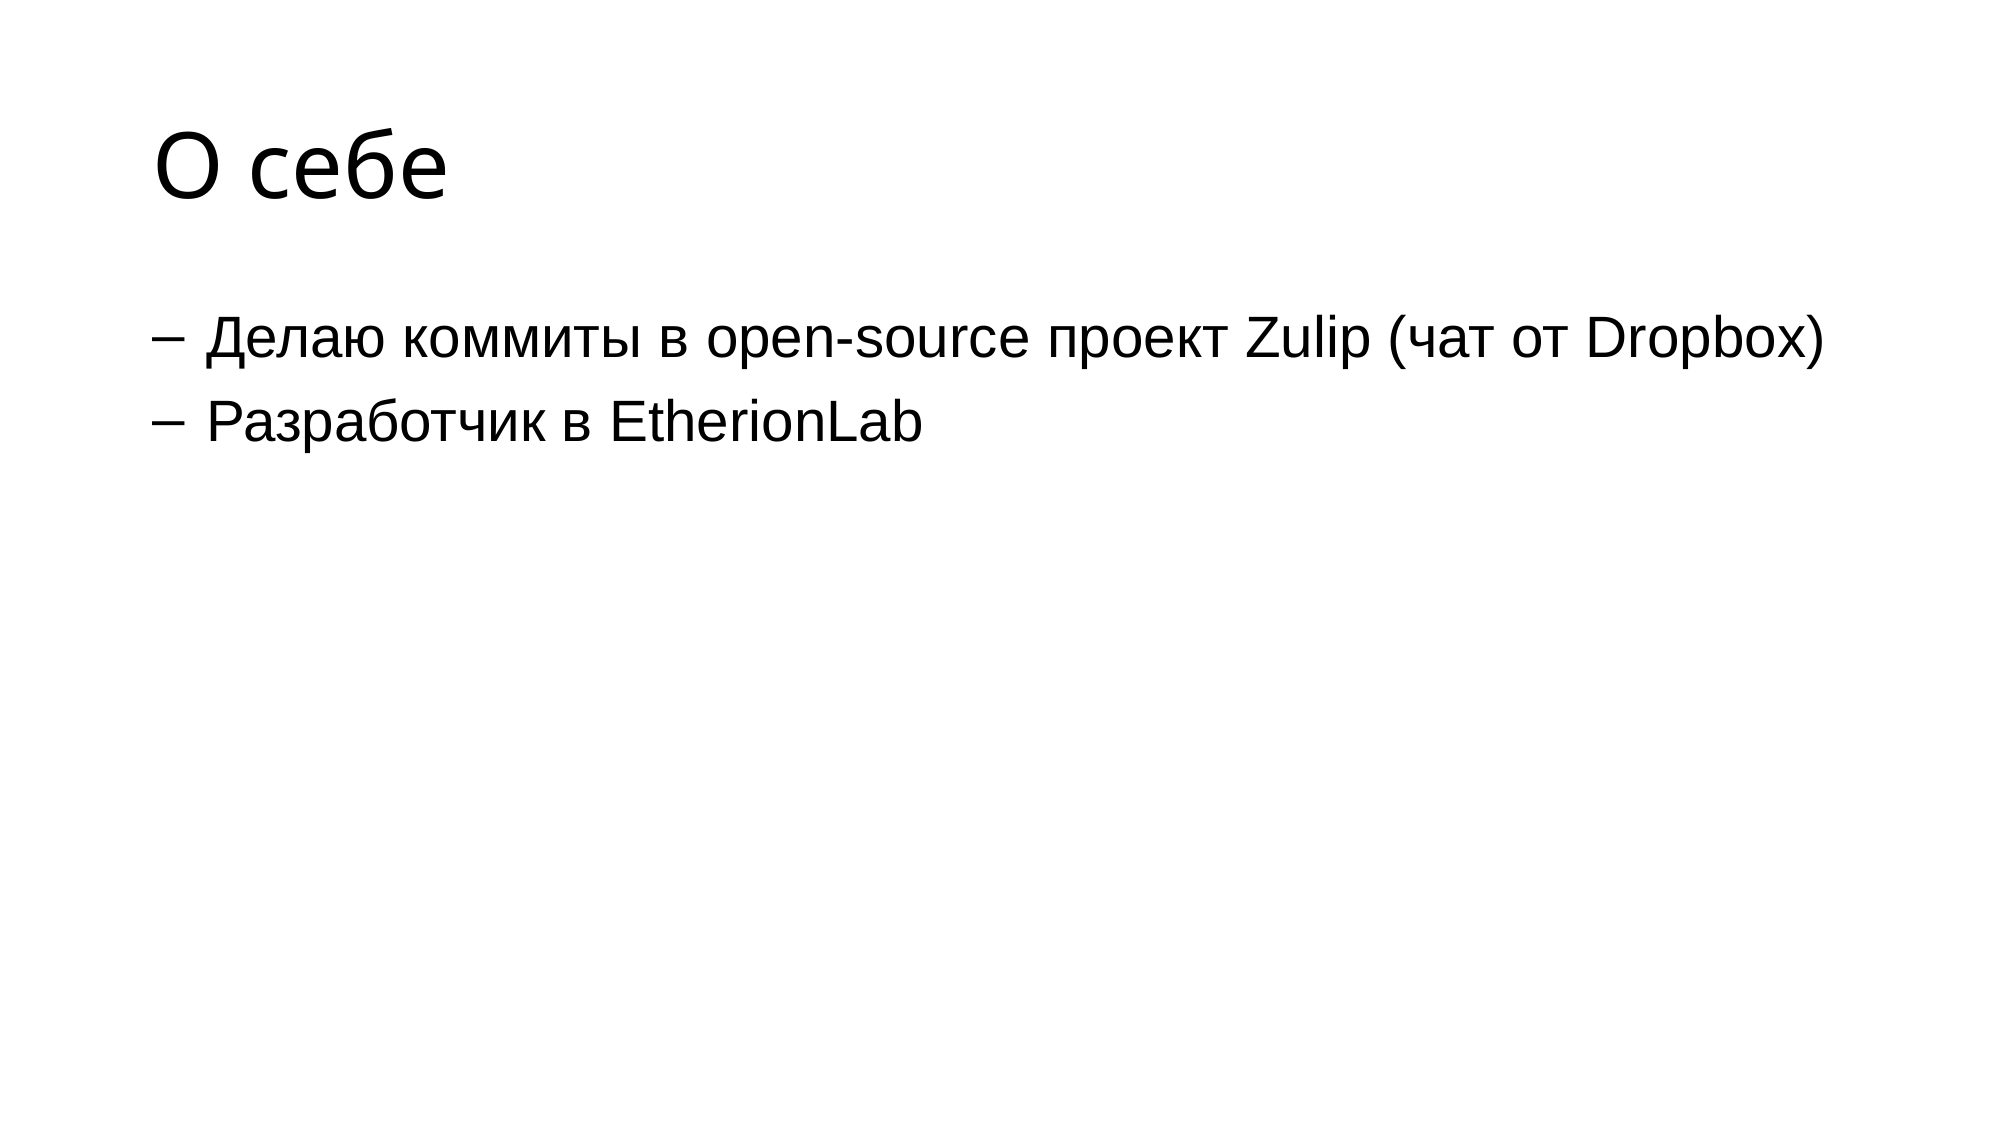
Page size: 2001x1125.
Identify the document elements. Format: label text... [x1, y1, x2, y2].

title О себе [137, 59, 1863, 278]
list Делаю коммиты в open-source проект Zulip (чат от Dropbox) Разработчик в EtherionLab [137, 299, 1863, 1014]
